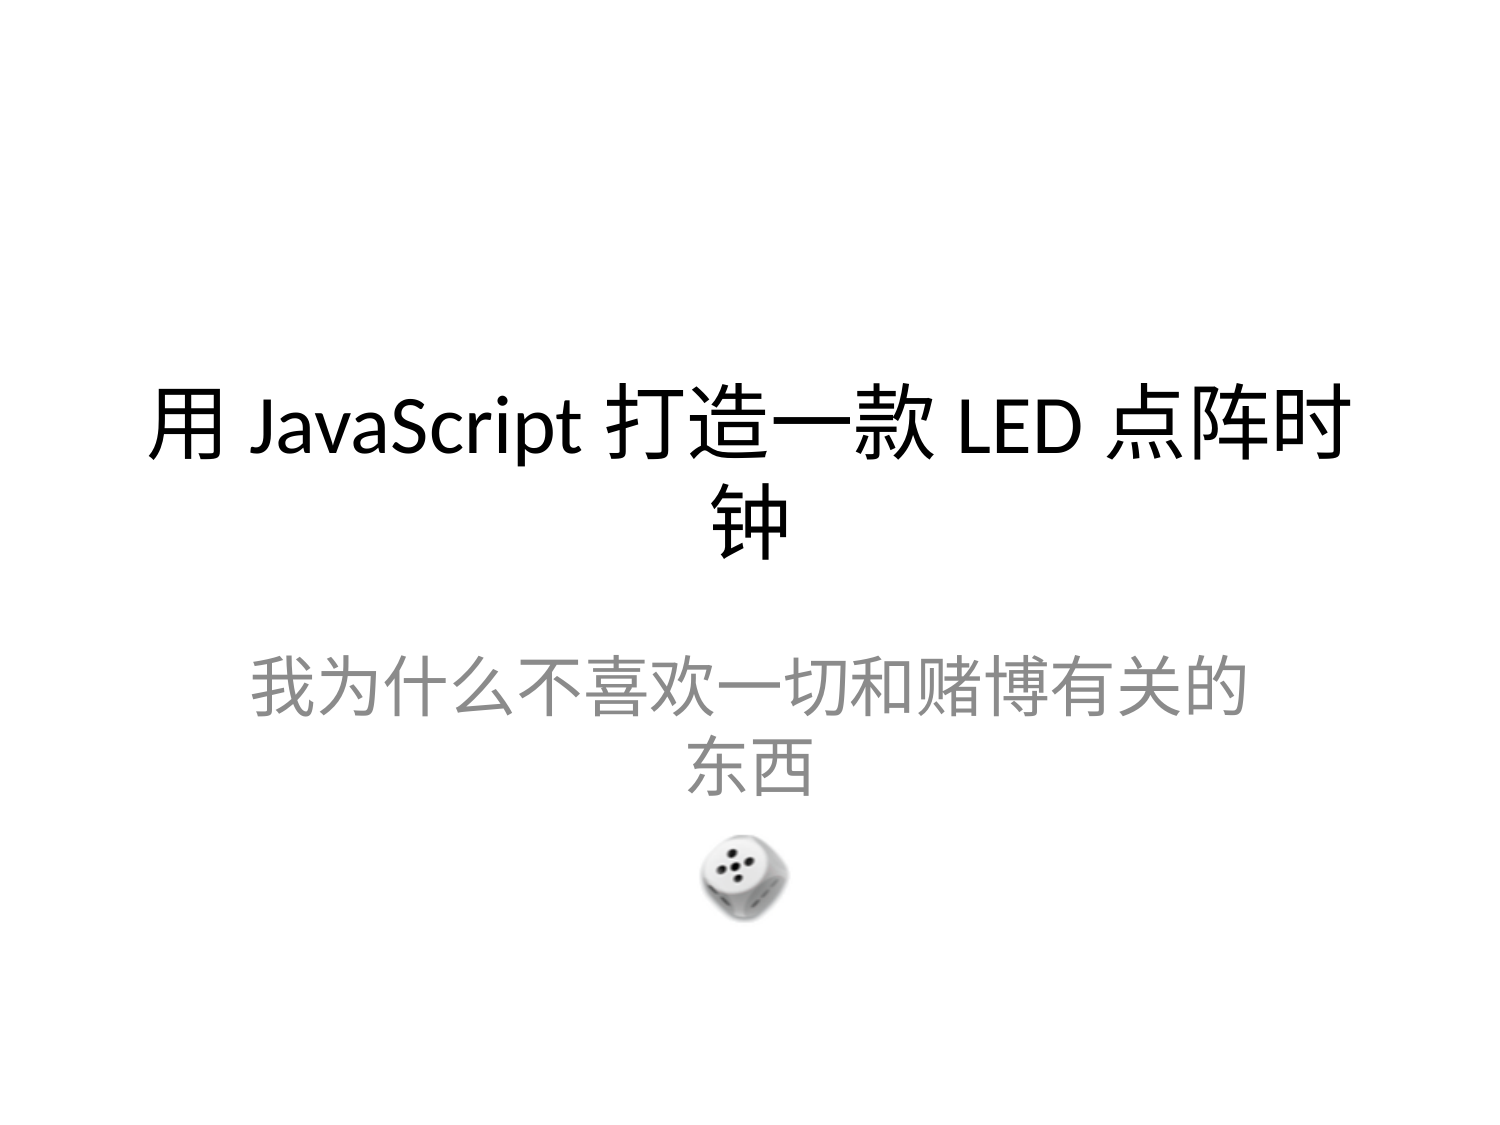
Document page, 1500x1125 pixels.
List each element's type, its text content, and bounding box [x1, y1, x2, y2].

subtitle 我为什么不喜欢一切和赌博有关的东西 [225, 637, 1275, 925]
picture [690, 829, 803, 932]
title 用JavaScript打造一款LED点阵时钟 [112, 349, 1388, 591]
